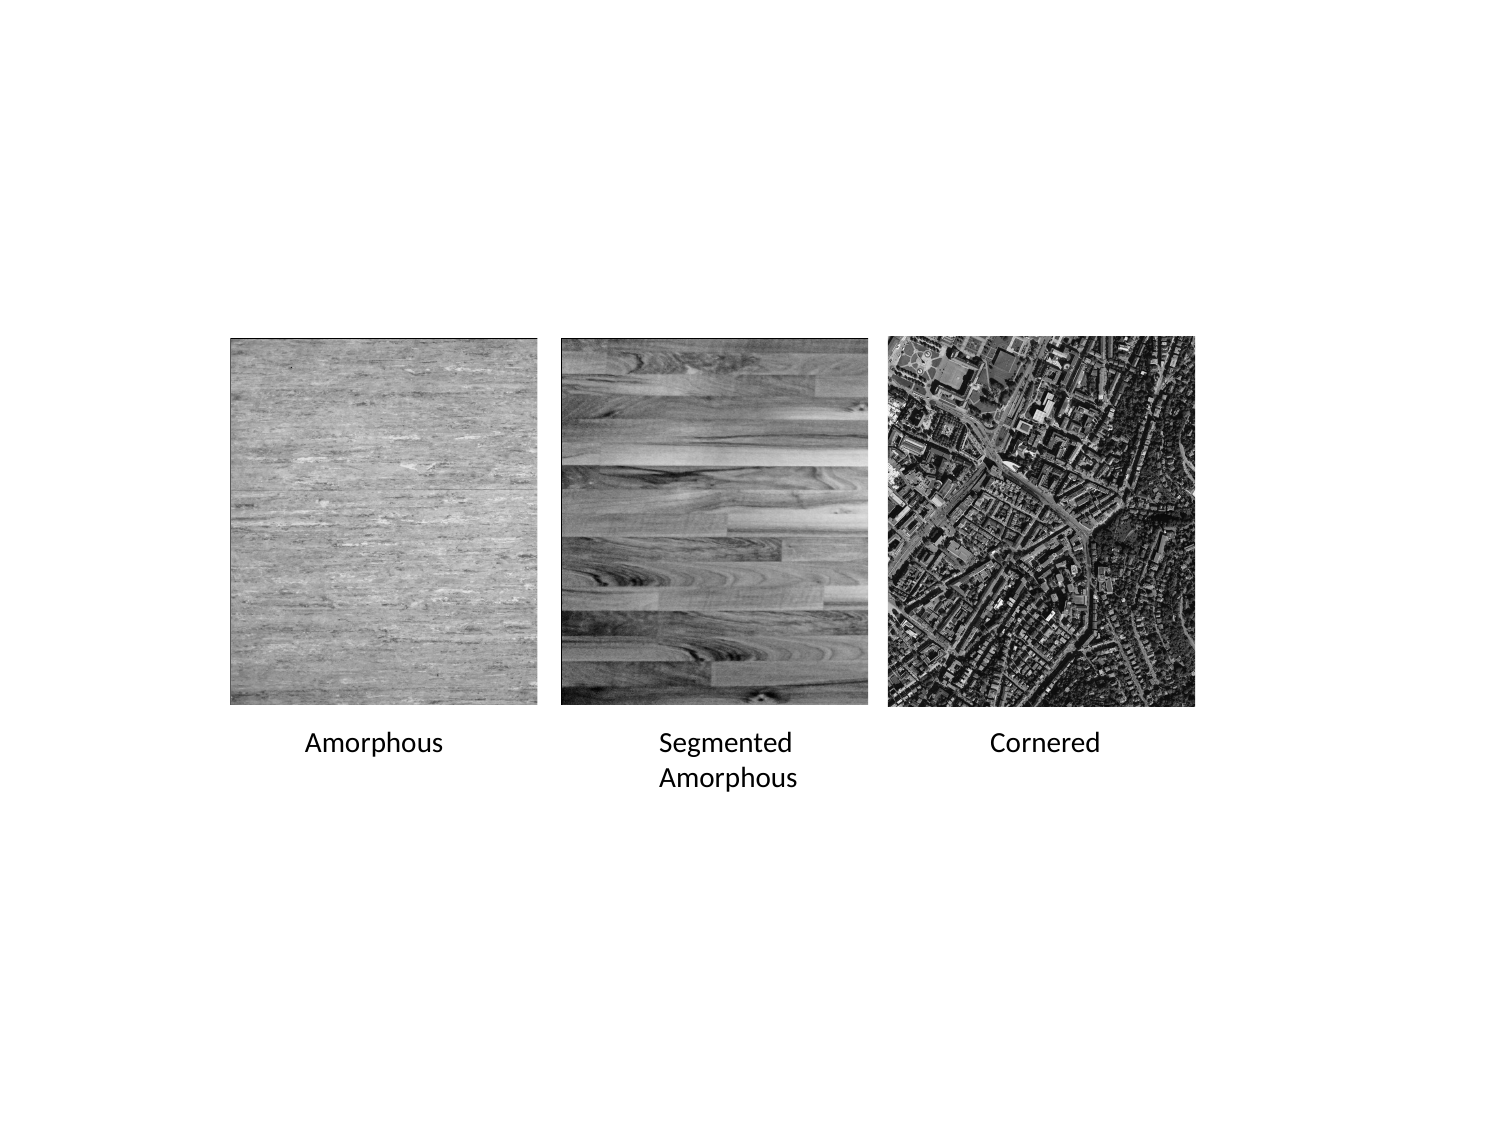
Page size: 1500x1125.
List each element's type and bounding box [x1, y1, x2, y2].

text_box [229, 335, 1196, 802]
